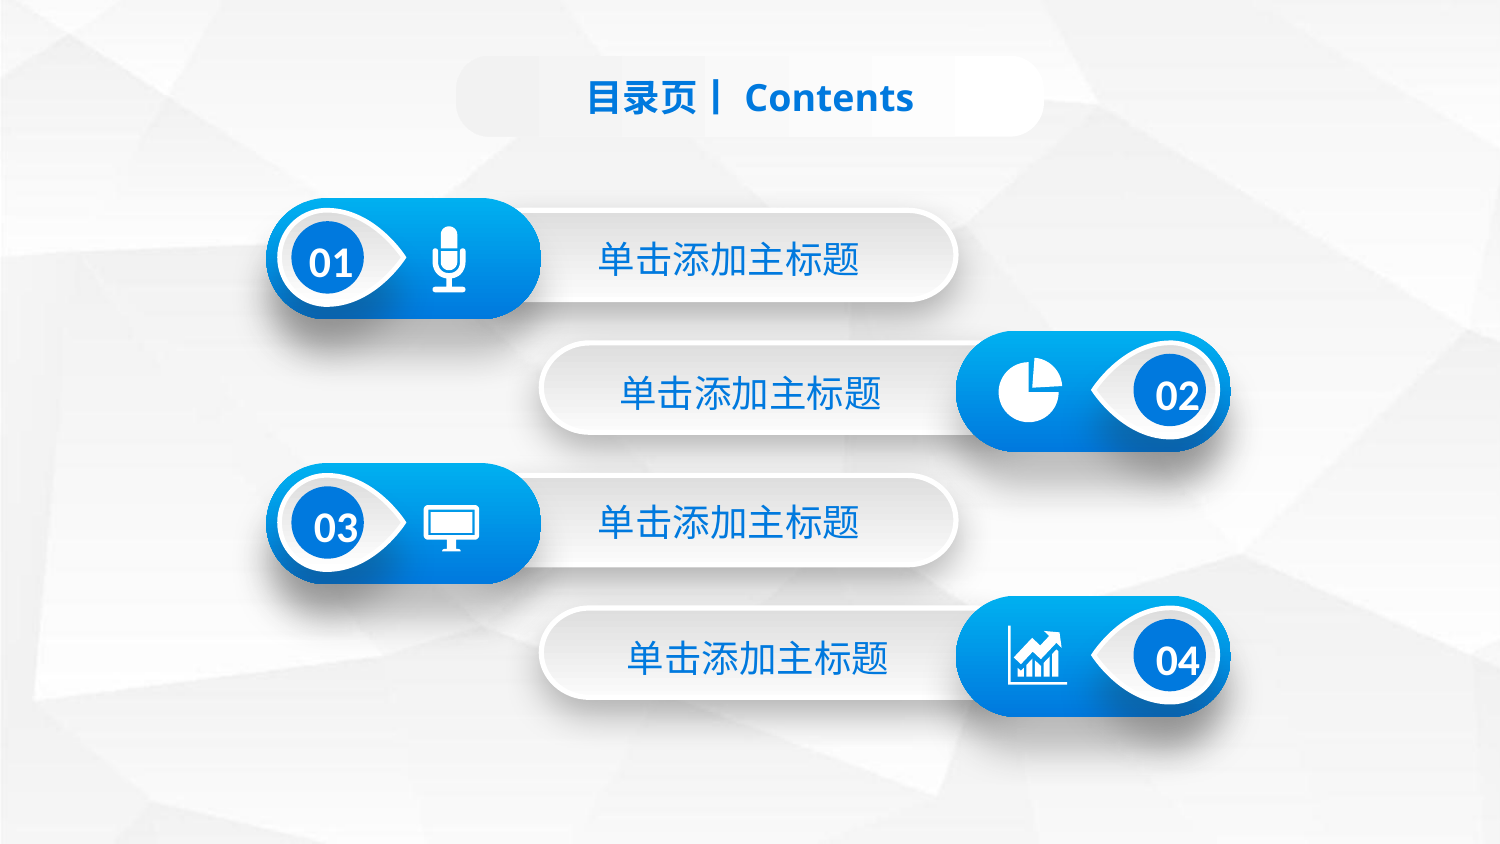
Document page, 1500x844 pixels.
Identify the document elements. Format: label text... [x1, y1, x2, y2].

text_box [542, 210, 956, 300]
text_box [266, 197, 542, 320]
text_box 目录页丨Contents [454, 54, 1046, 138]
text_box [955, 595, 1231, 717]
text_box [955, 330, 1231, 452]
picture [0, 0, 1500, 844]
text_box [266, 463, 542, 585]
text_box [541, 342, 955, 433]
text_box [541, 607, 955, 698]
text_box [542, 475, 956, 565]
